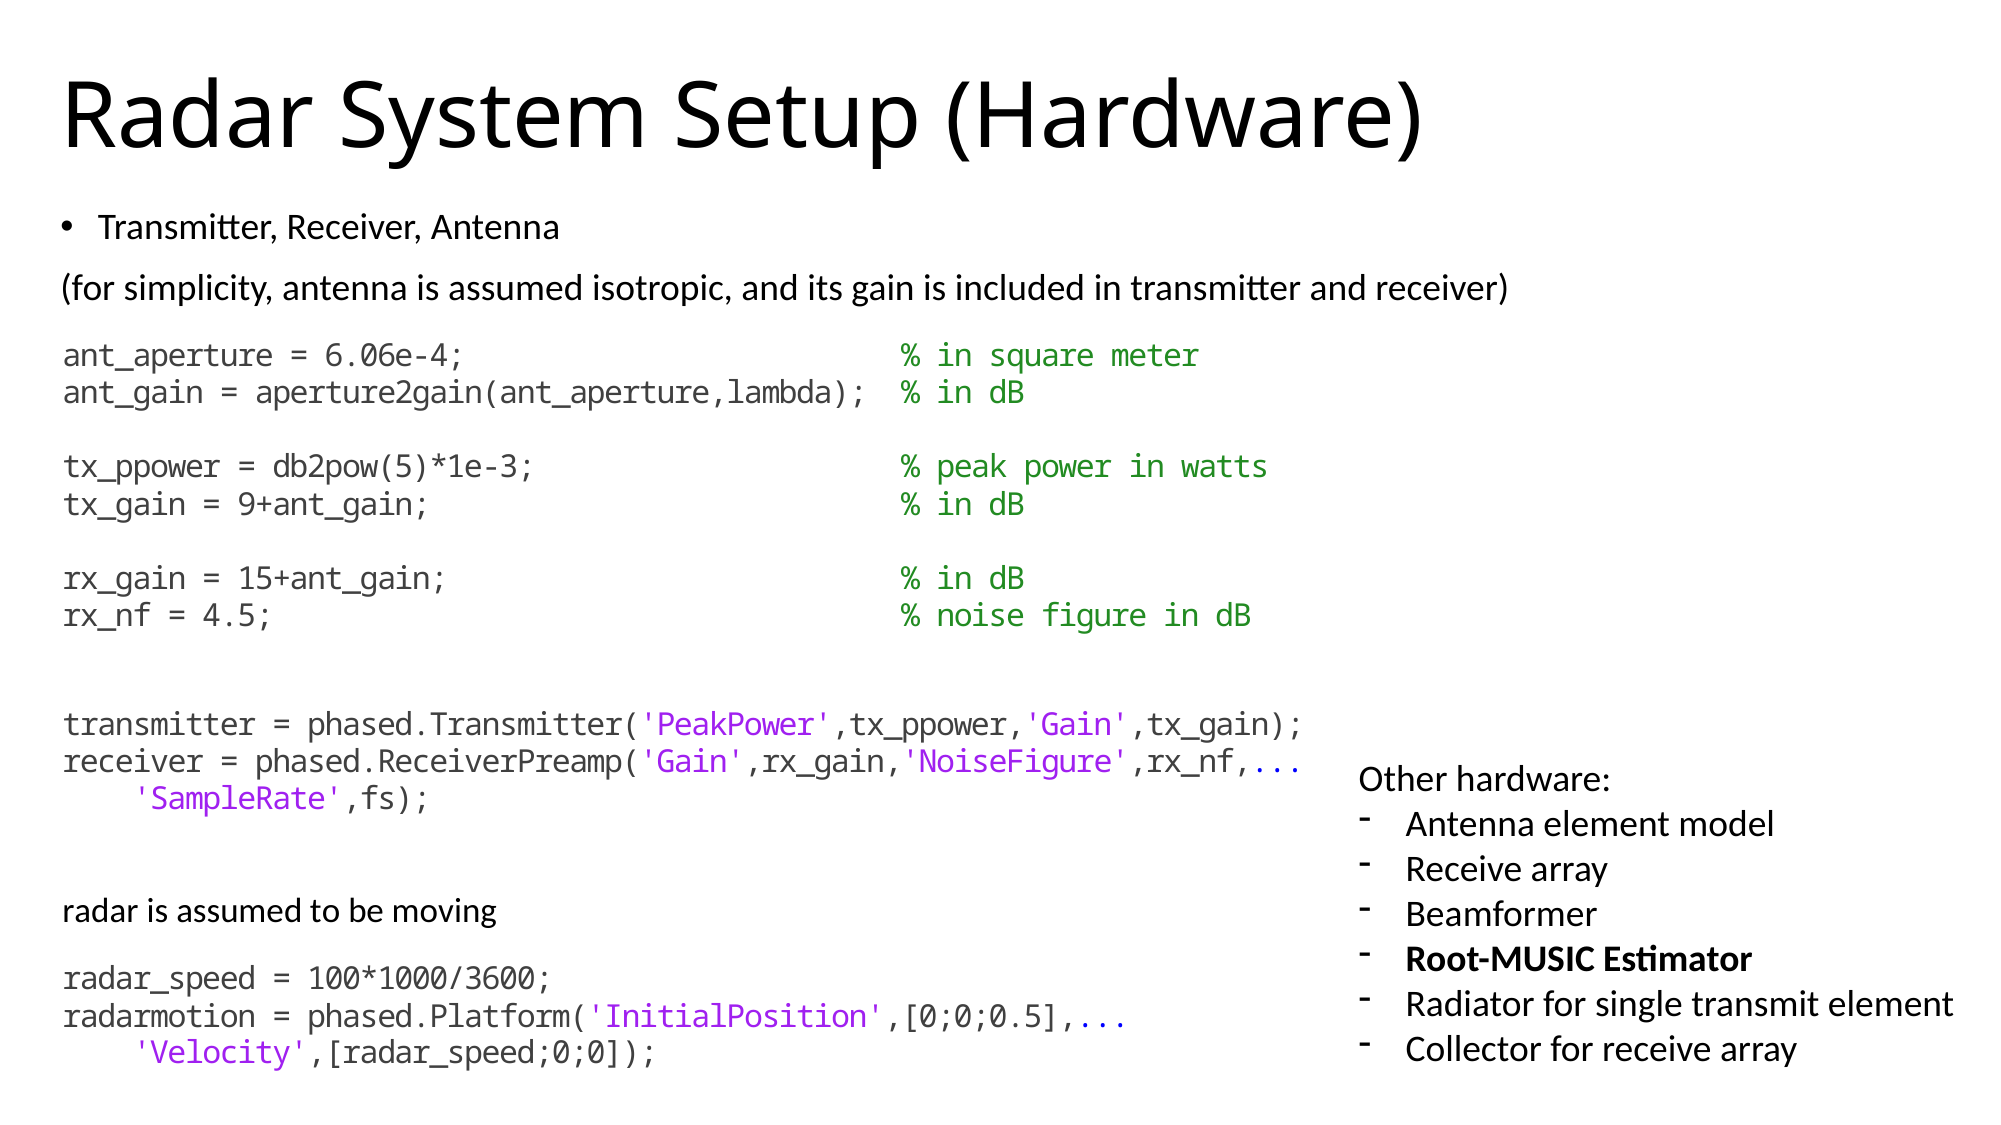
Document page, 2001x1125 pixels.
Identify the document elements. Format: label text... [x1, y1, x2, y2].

picture [62, 336, 1552, 1074]
list Transmitter, Receiver, Antenna (for simplicity, antenna is assumed isotropic, and its gain is included in transmitter and receiver) [45, 199, 1771, 914]
title Radar System Setup (Hardware) [45, 8, 1771, 199]
text_box Other hardware: Antenna element model Receive array Beamformer Root-MUSIC Estimator Radiator for single transmit element Collector for receive array [1343, 746, 1981, 1121]
